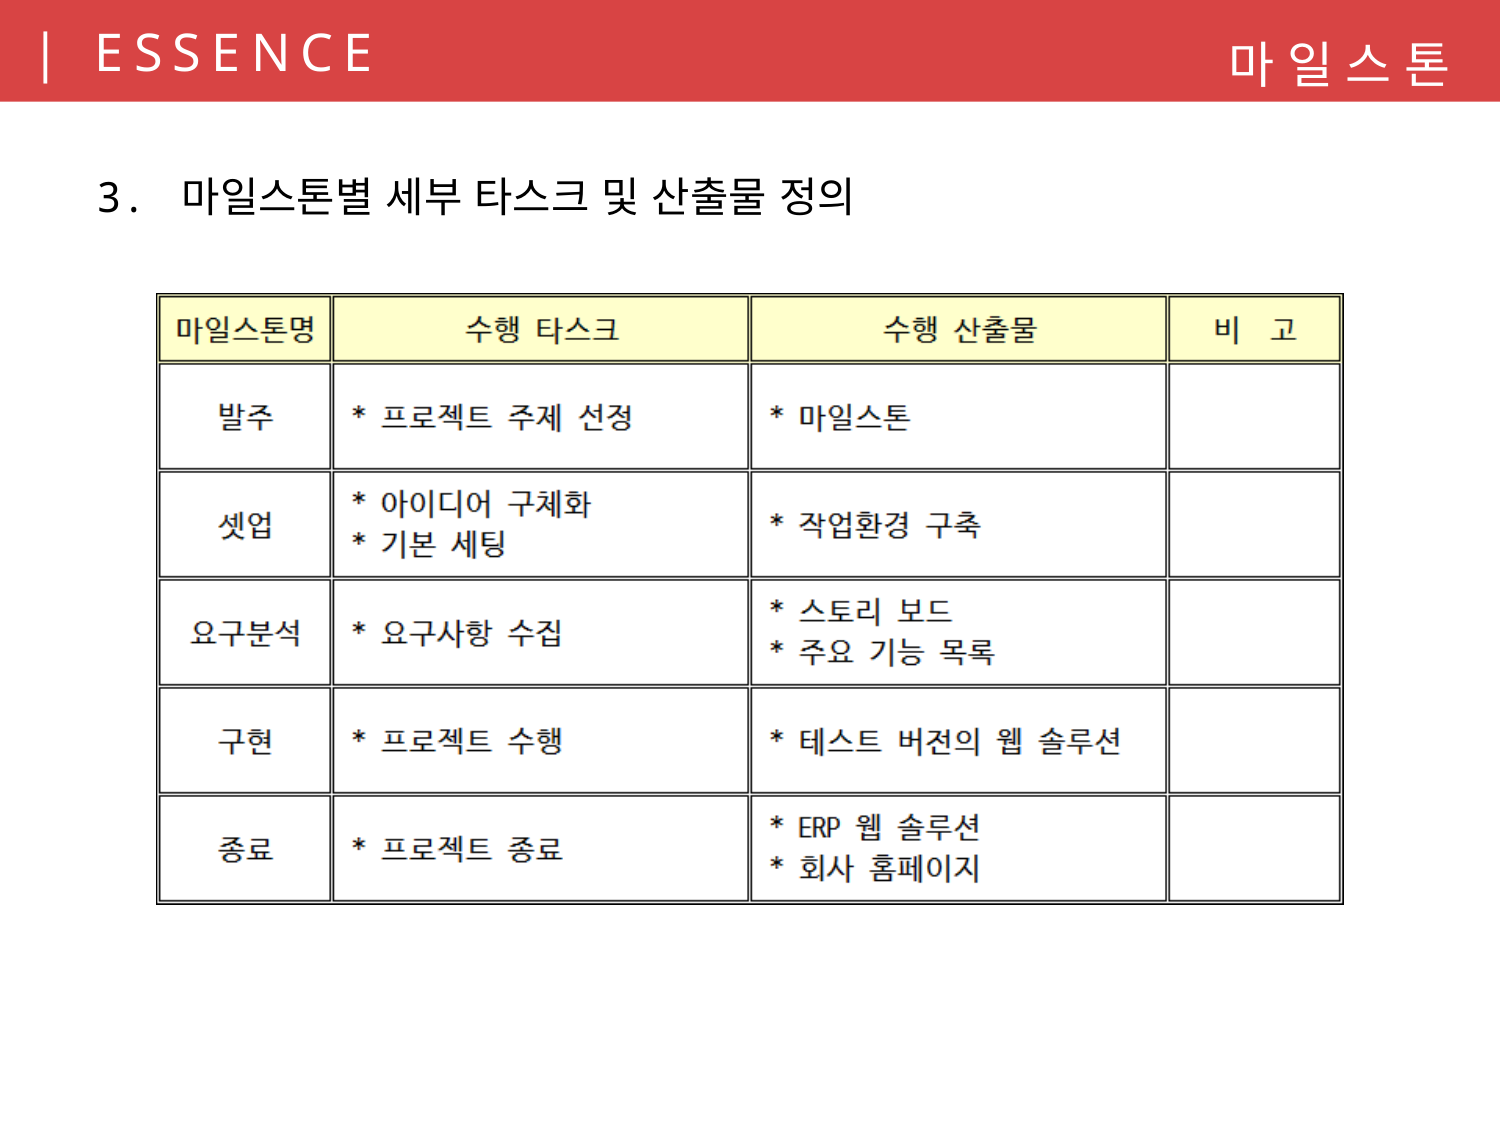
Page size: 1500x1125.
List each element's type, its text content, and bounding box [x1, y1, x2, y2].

text_box 3. 마일스톤별 세부 타스크 및 산출물 정의 [81, 163, 872, 229]
picture [156, 293, 1344, 905]
text_box 마일스톤 [1214, 26, 1466, 102]
